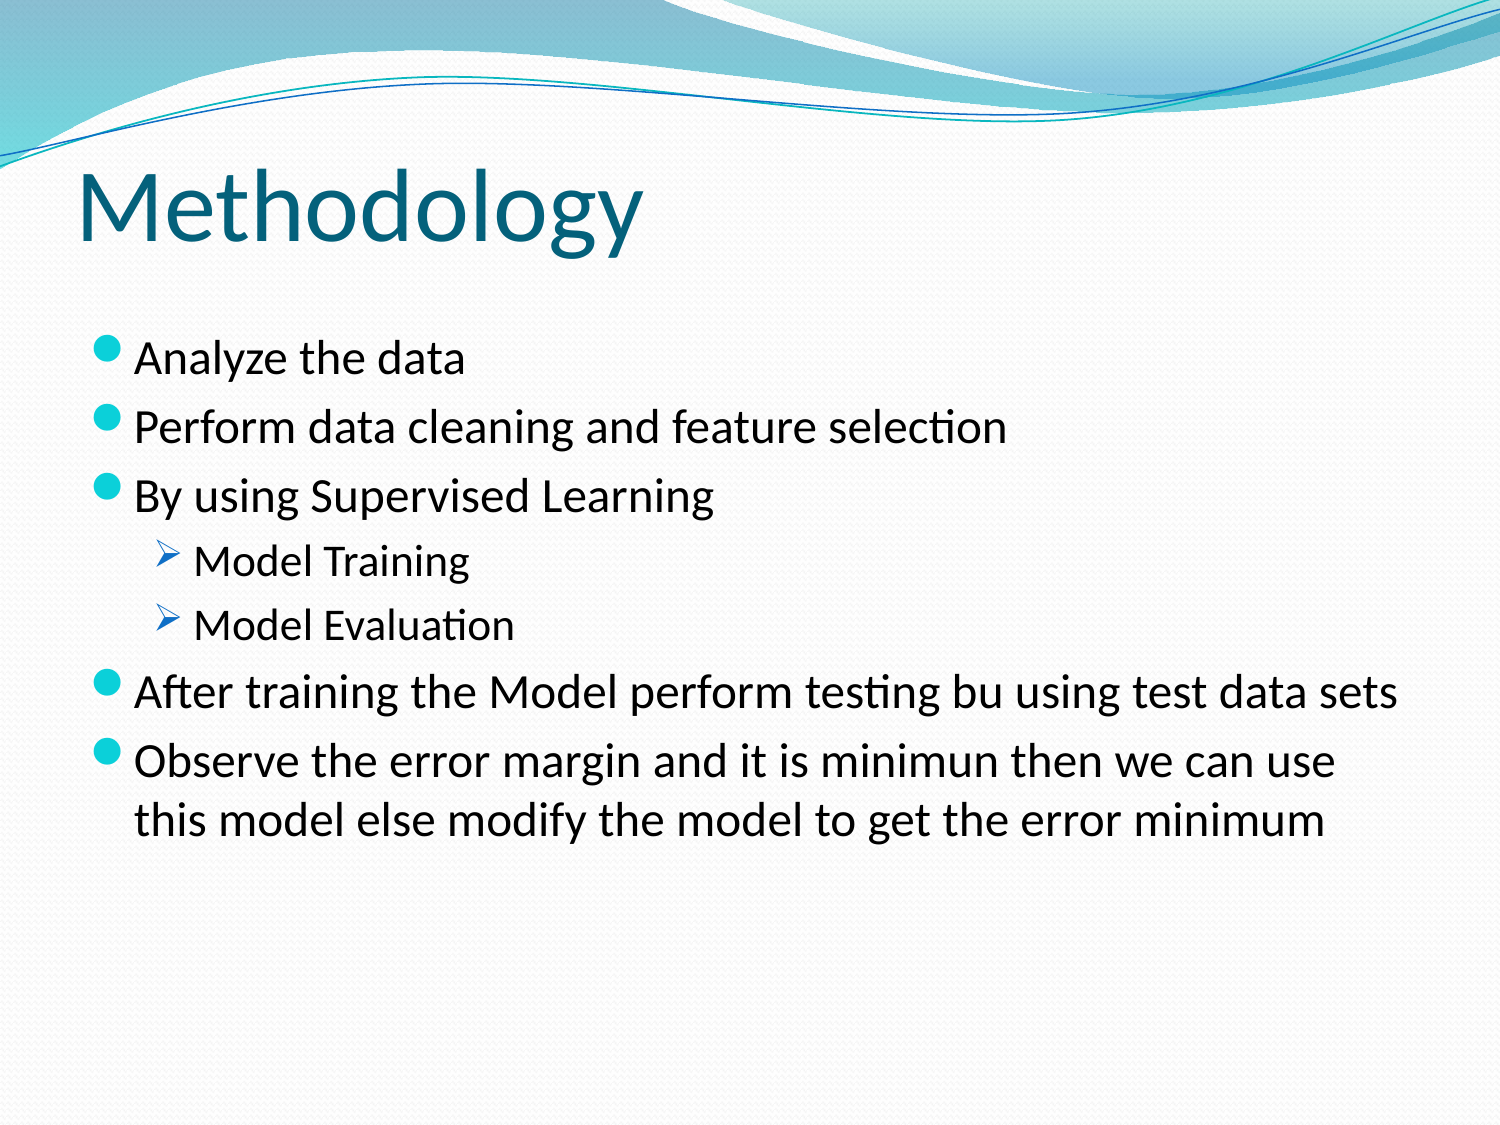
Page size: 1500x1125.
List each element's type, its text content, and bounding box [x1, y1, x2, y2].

title Methodology [75, 115, 1425, 263]
list Analyze the data Perform data cleaning and feature selection By using Supervised Learning Model Training Model Evaluation After training the Model perform testing bu using test data sets Observe the error margin and it is minimun then we can use this model else modify the model to get the error minimum [75, 317, 1425, 1038]
